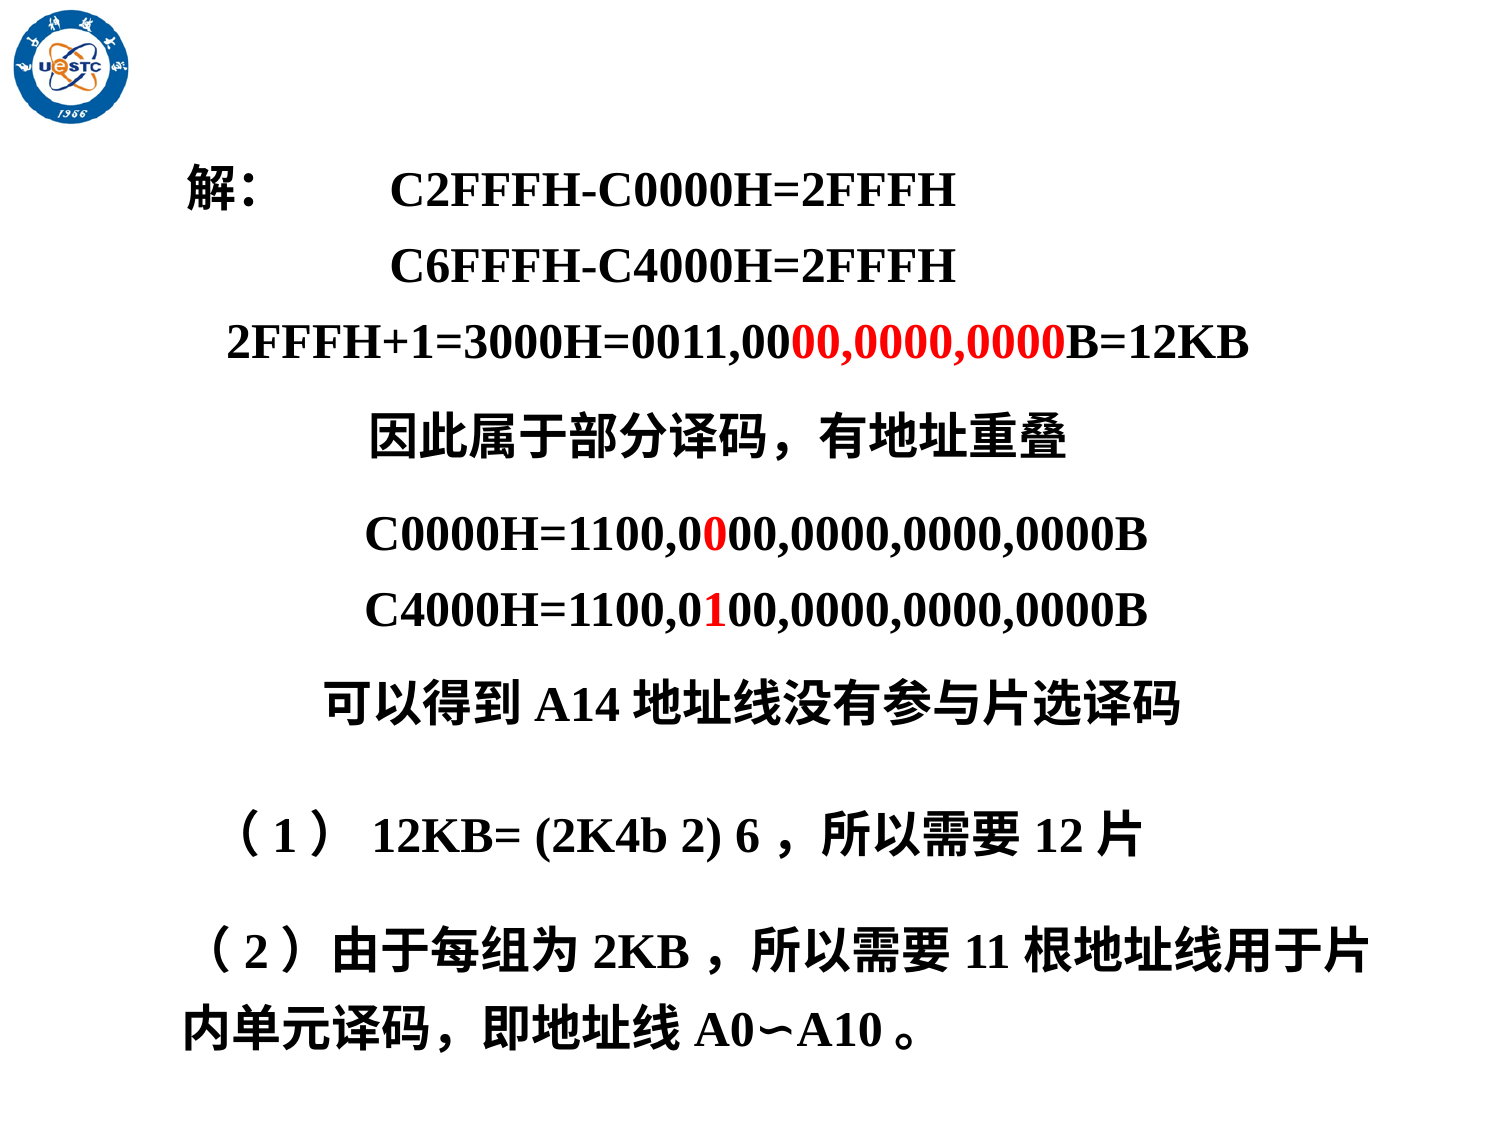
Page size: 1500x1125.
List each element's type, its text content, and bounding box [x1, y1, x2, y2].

text_box C4000H=1100,0100,0000,0000,0000B [349, 568, 1164, 644]
text_box 解： [172, 148, 302, 224]
text_box C0000H=1100,0000,0000,0000,0000B [349, 493, 1164, 568]
text_box C6FFFH-C4000H=2FFFH [374, 224, 972, 300]
text_box 2FFFH+1=3000H=0011,0000,0000,0000B=12KB [211, 300, 1265, 376]
text_box C2FFFH-C0000H=2FFFH [374, 148, 972, 224]
text_box （2）由于每组为2KB，所以需要11根地址线用于片内单元译码，即地址线A0∽A10。 [166, 893, 1388, 1064]
text_box 因此属于部分译码，有地址重叠 [353, 397, 1084, 472]
picture [6, 8, 136, 126]
text_box 可以得到A14地址线没有参与片选译码 [307, 663, 1197, 739]
